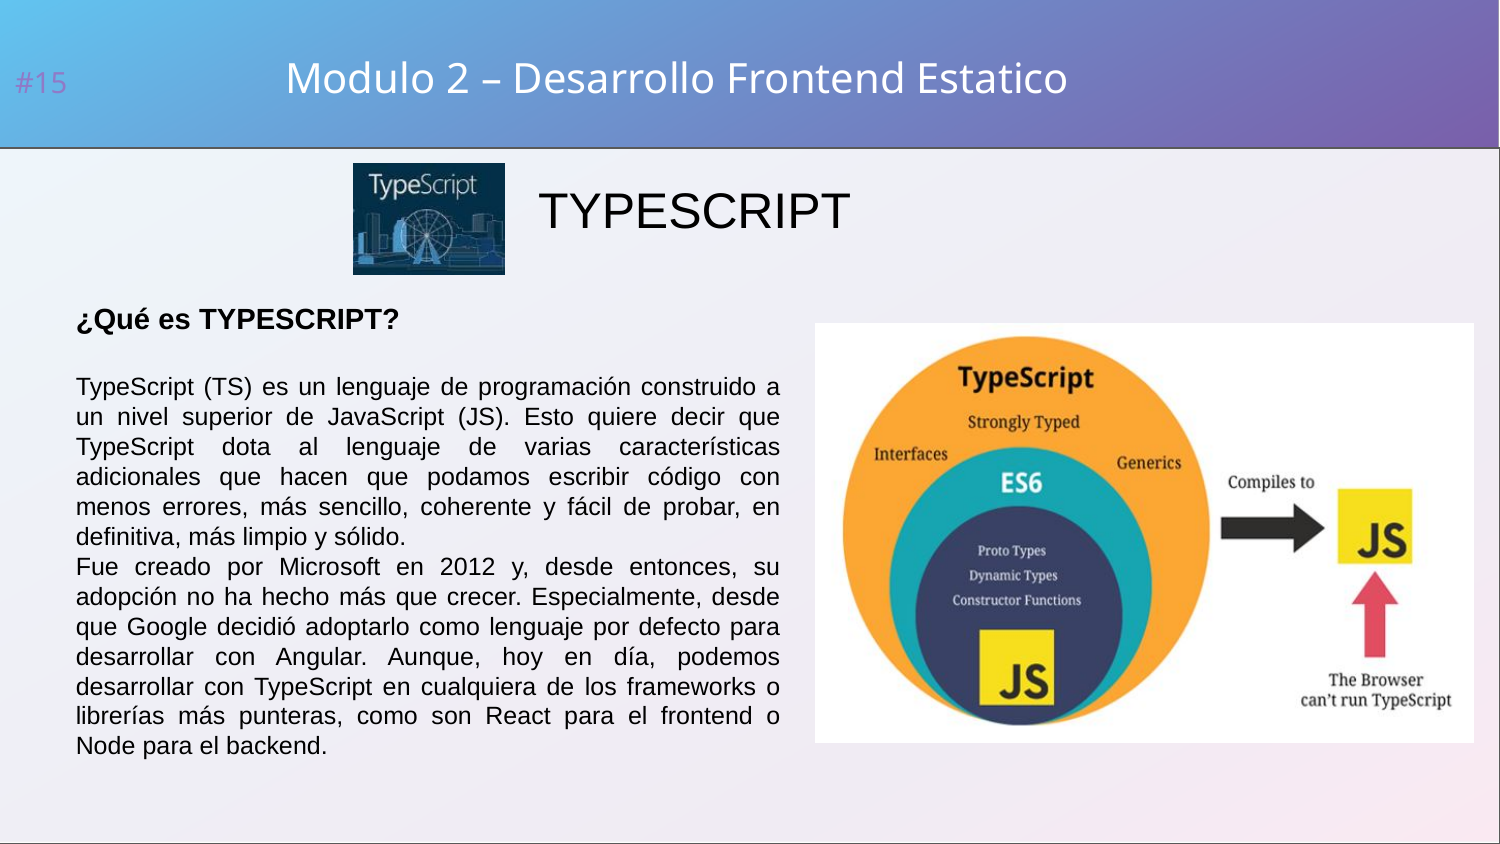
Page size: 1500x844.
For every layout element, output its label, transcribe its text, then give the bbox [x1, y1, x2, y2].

picture [815, 322, 1474, 743]
text_box #15 Modulo 2 – Desarrollo Frontend Estatico [0, 36, 1474, 117]
picture [353, 163, 505, 275]
text_box ¿Qué es TYPESCRIPT? TypeScript (TS) es un lenguaje de programación construido a un nivel superior de JavaScript (JS). Esto quiere decir que TypeScript dota al lenguaje de varias características adicionales que hacen que podamos escribir código con menos errores, más sencillo, coherente y fácil de probar, en definitiva, más limpio y sólido. Fue creado por Microsoft en 2012 y, desde entonces, su adopción no ha hecho más que crecer. Especialmente, desde que Google decidió adoptarlo como lenguaje por defecto para desarrollar con Angular. Aunque, hoy en día, podemos desarrollar con TypeScript en cualquiera de los frameworks o librerías más punteras, como son React para el frontend o Node para el backend. [60, 285, 797, 775]
text_box TYPESCRIPT [523, 163, 875, 254]
text_box [0, 148, 1500, 844]
picture [0, 0, 1500, 148]
